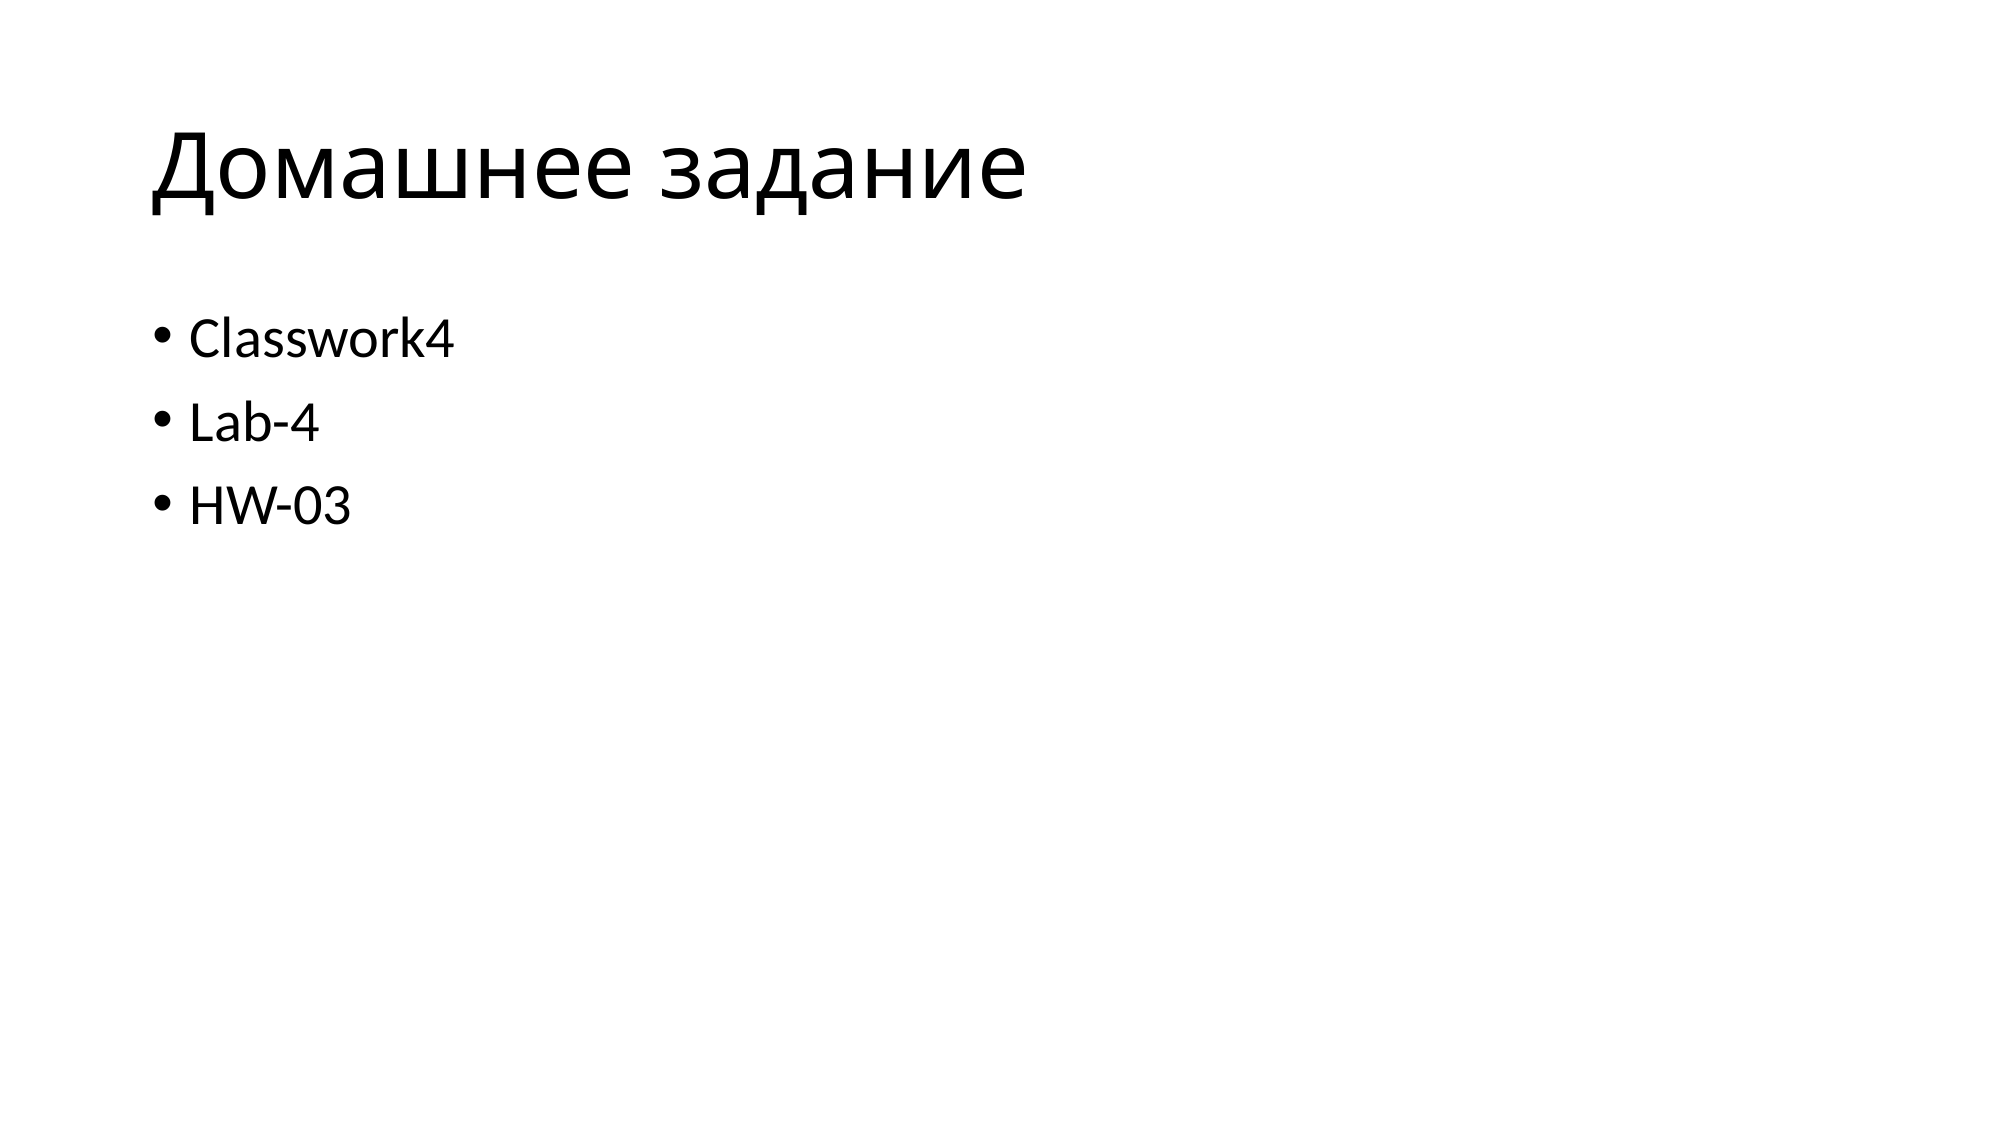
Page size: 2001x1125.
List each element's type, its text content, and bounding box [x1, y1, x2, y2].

list Classwork4 Lab-4 HW-03 [137, 299, 1863, 1014]
title Домашнее задание [137, 59, 1863, 278]
